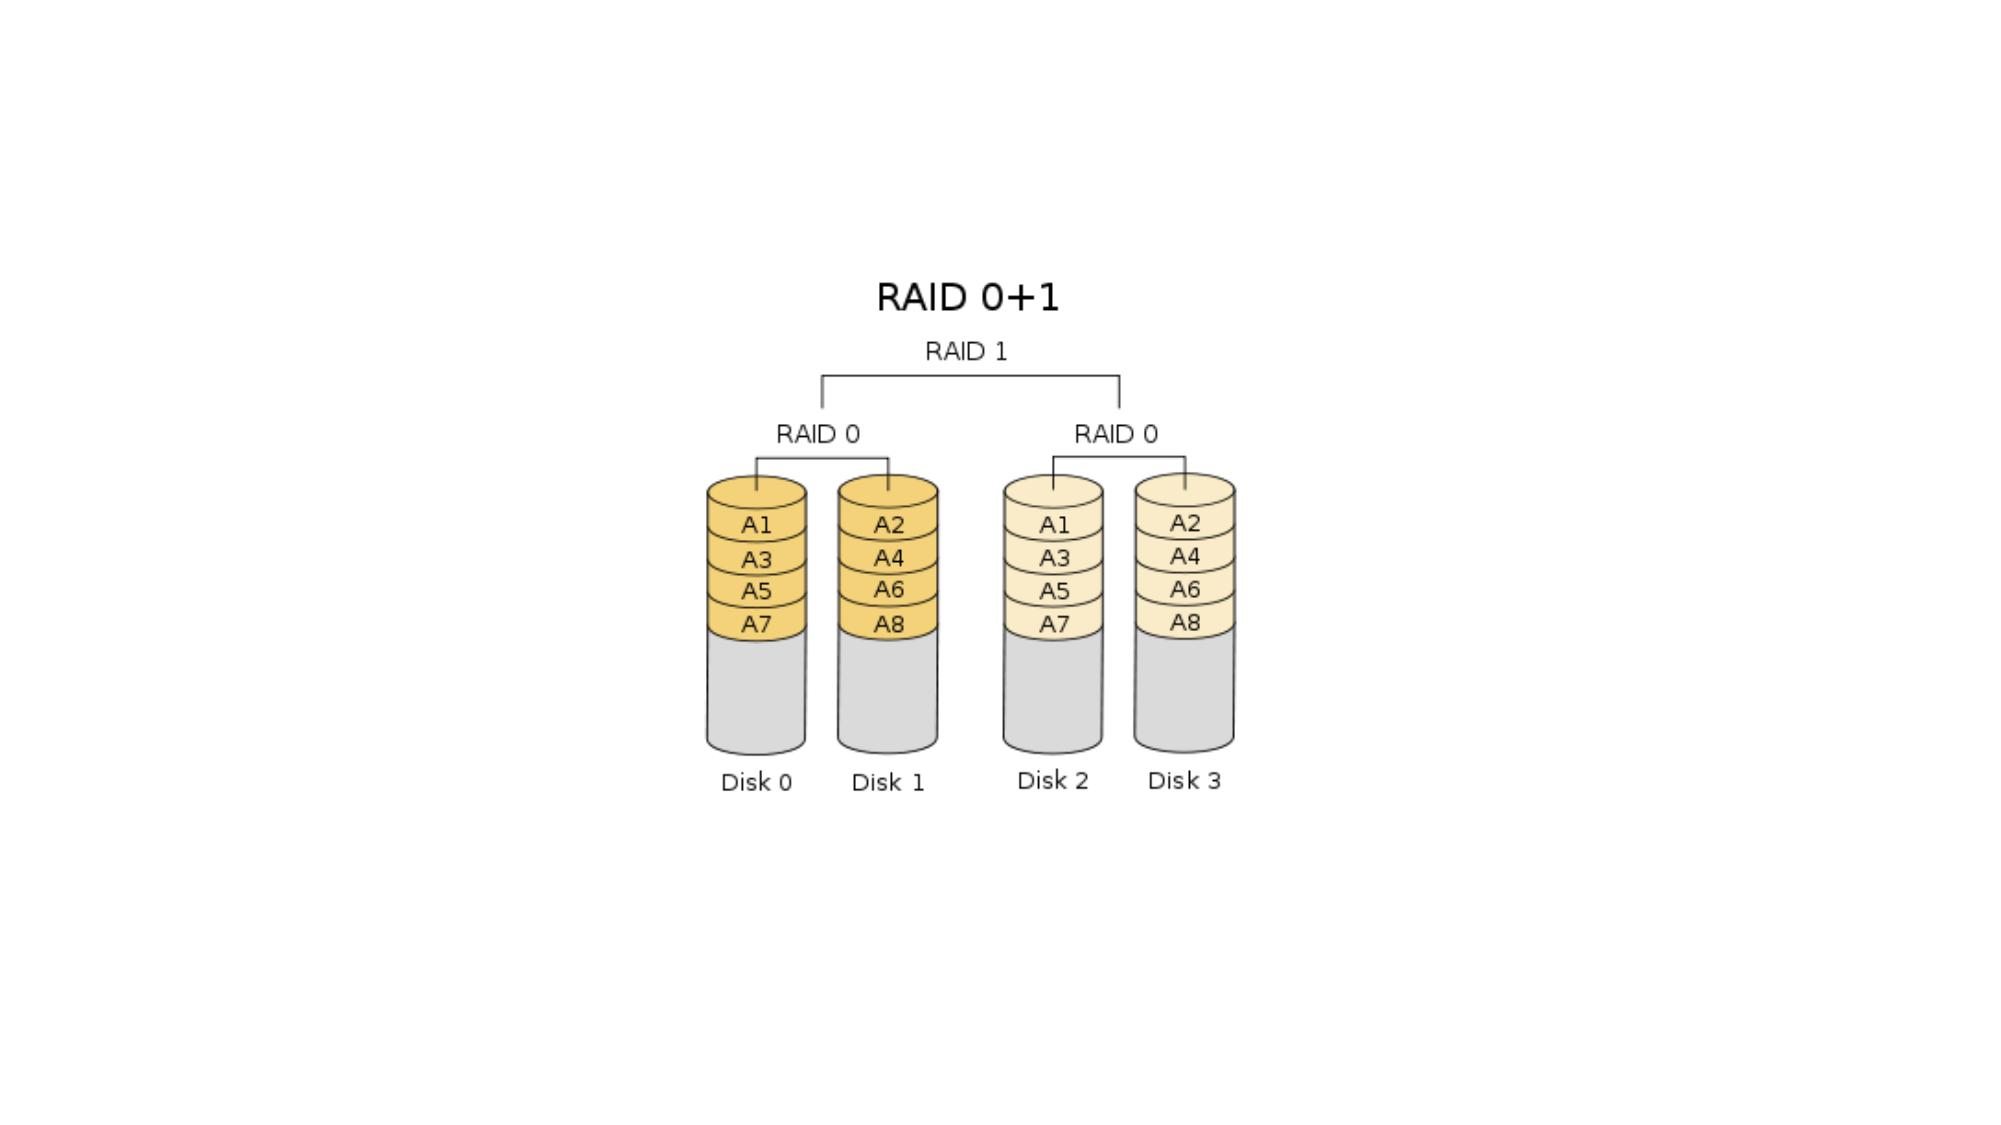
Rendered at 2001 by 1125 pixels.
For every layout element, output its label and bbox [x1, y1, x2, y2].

picture [694, 263, 1246, 815]
